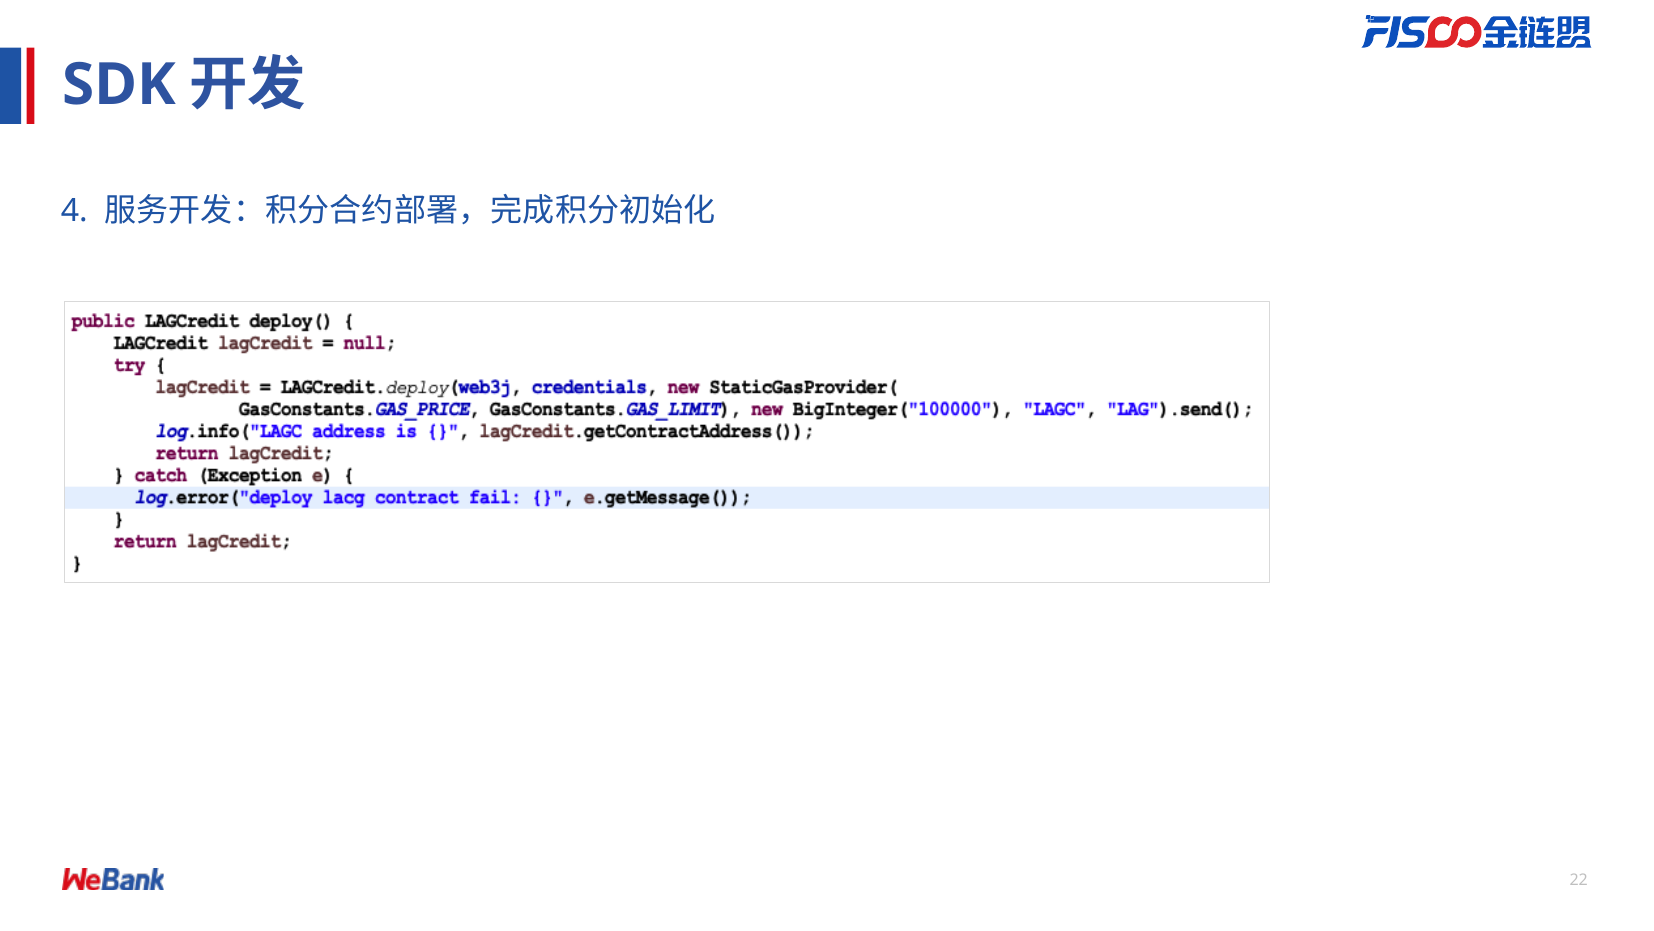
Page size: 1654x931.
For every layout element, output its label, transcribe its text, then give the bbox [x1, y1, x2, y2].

picture [64, 301, 1270, 582]
text_box 4. 服务开发：积分合约部署，完成积分初始化 [52, 161, 1571, 237]
title SDK开发 [62, 53, 1592, 118]
text_box 22 [1307, 861, 1604, 905]
